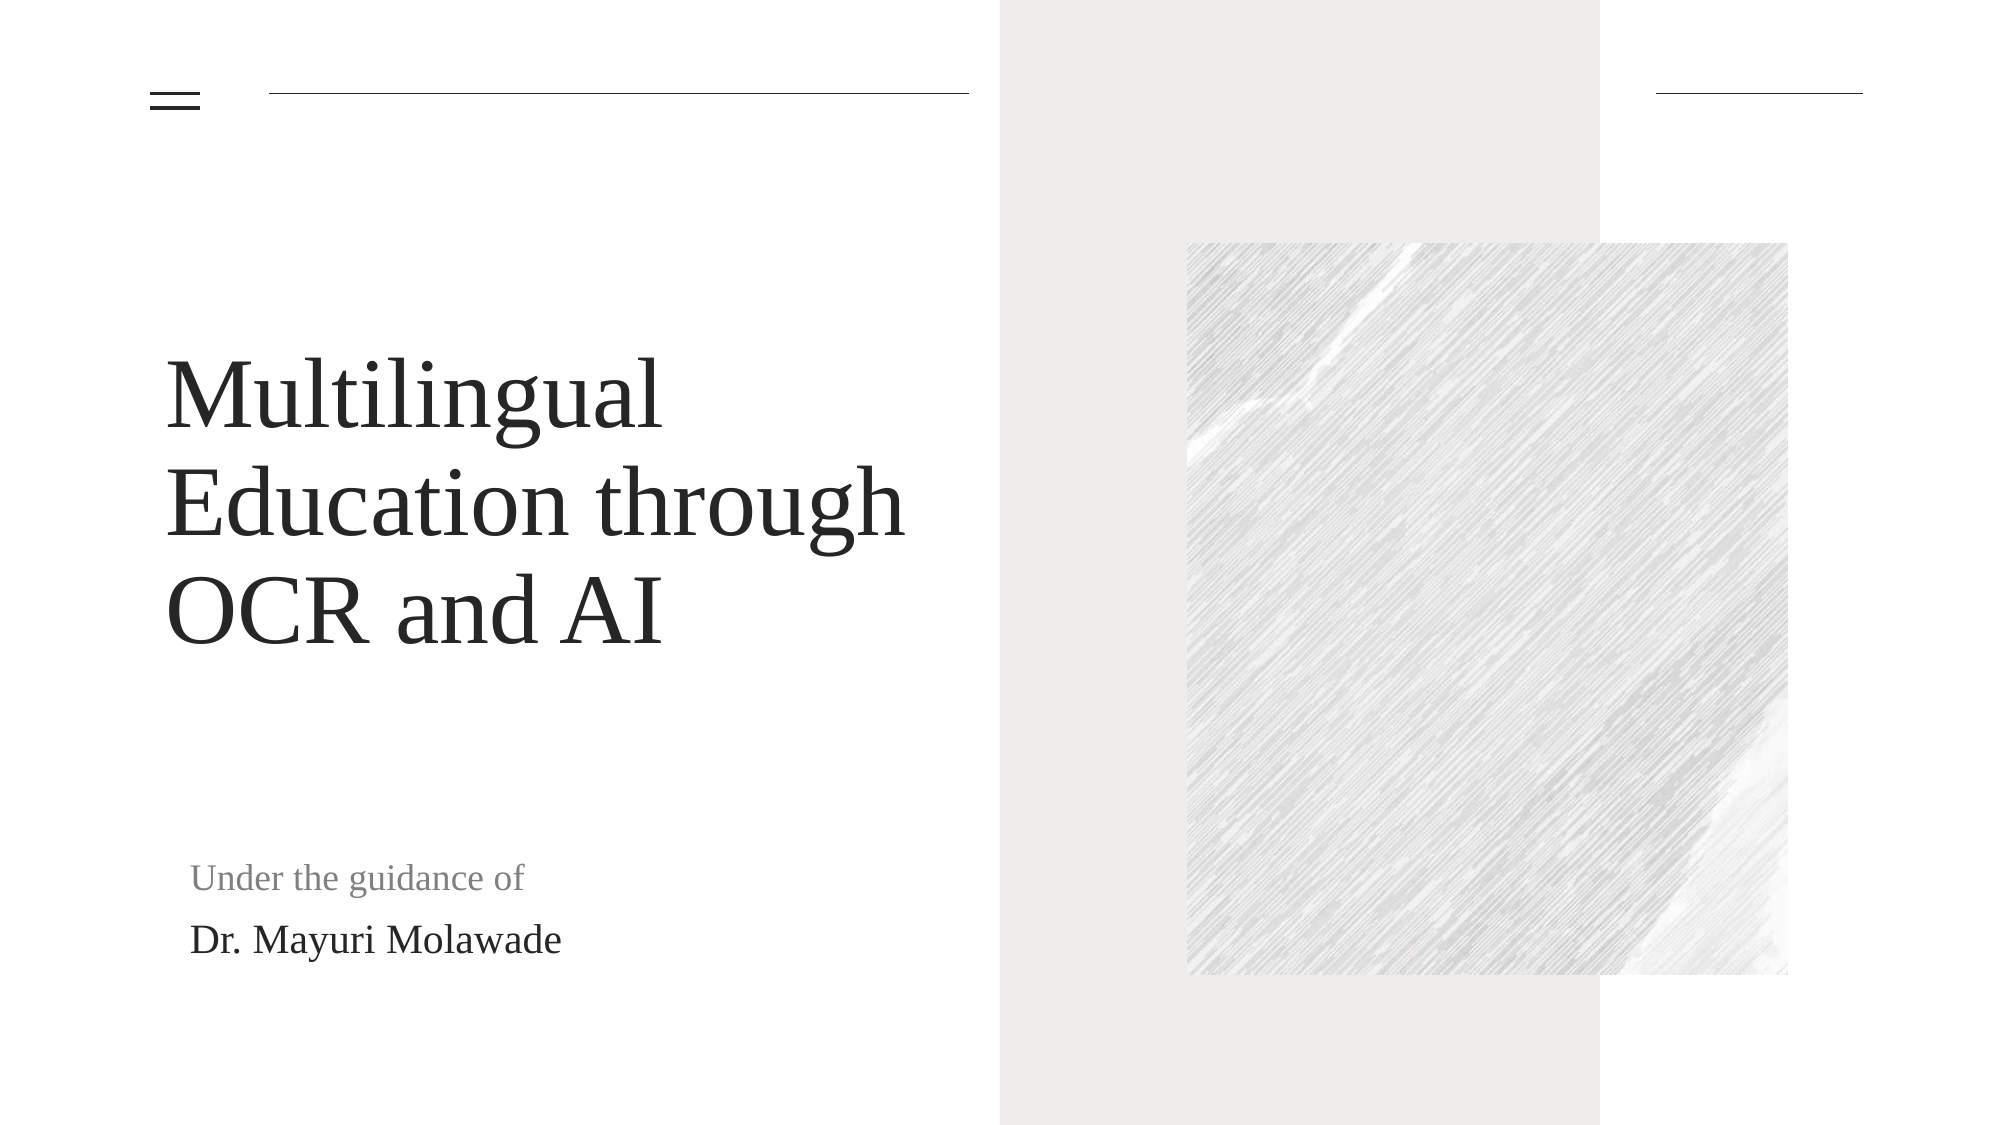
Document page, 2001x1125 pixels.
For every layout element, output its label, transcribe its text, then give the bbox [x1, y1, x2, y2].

picture [1187, 243, 1788, 976]
list Under the guidance of [174, 850, 663, 910]
list Dr. Mayuri Molawade [174, 910, 663, 1089]
title Multilingual Education through OCR and AI [150, 394, 1000, 612]
